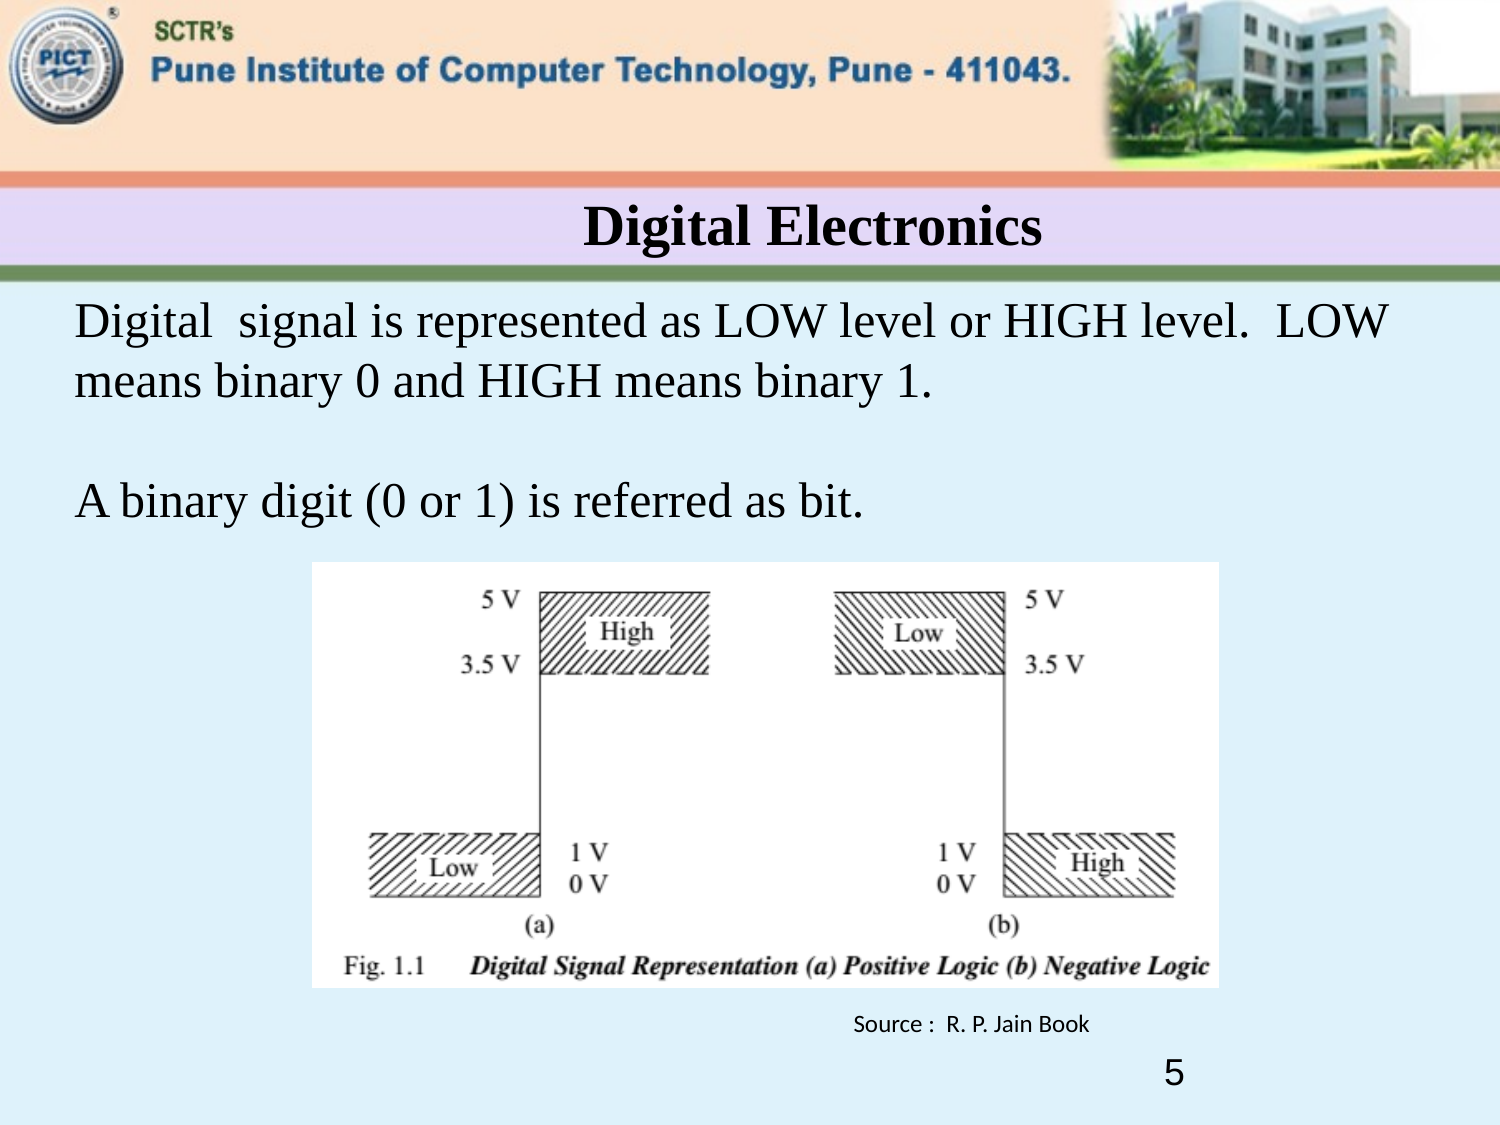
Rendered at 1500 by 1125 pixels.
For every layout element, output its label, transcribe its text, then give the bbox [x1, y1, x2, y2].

picture [0, 0, 1500, 1125]
title Digital Electronics [462, 187, 1165, 259]
list Digital signal is represented as LOW level or HIGH level. LOW means binary 0 and HIGH means binary 1. A binary digit (0 or 1) is referred as bit. [74, 287, 1426, 773]
text_box Source : R. P. Jain Book [838, 999, 1106, 1045]
slide_number 5 [1157, 1048, 1213, 1096]
